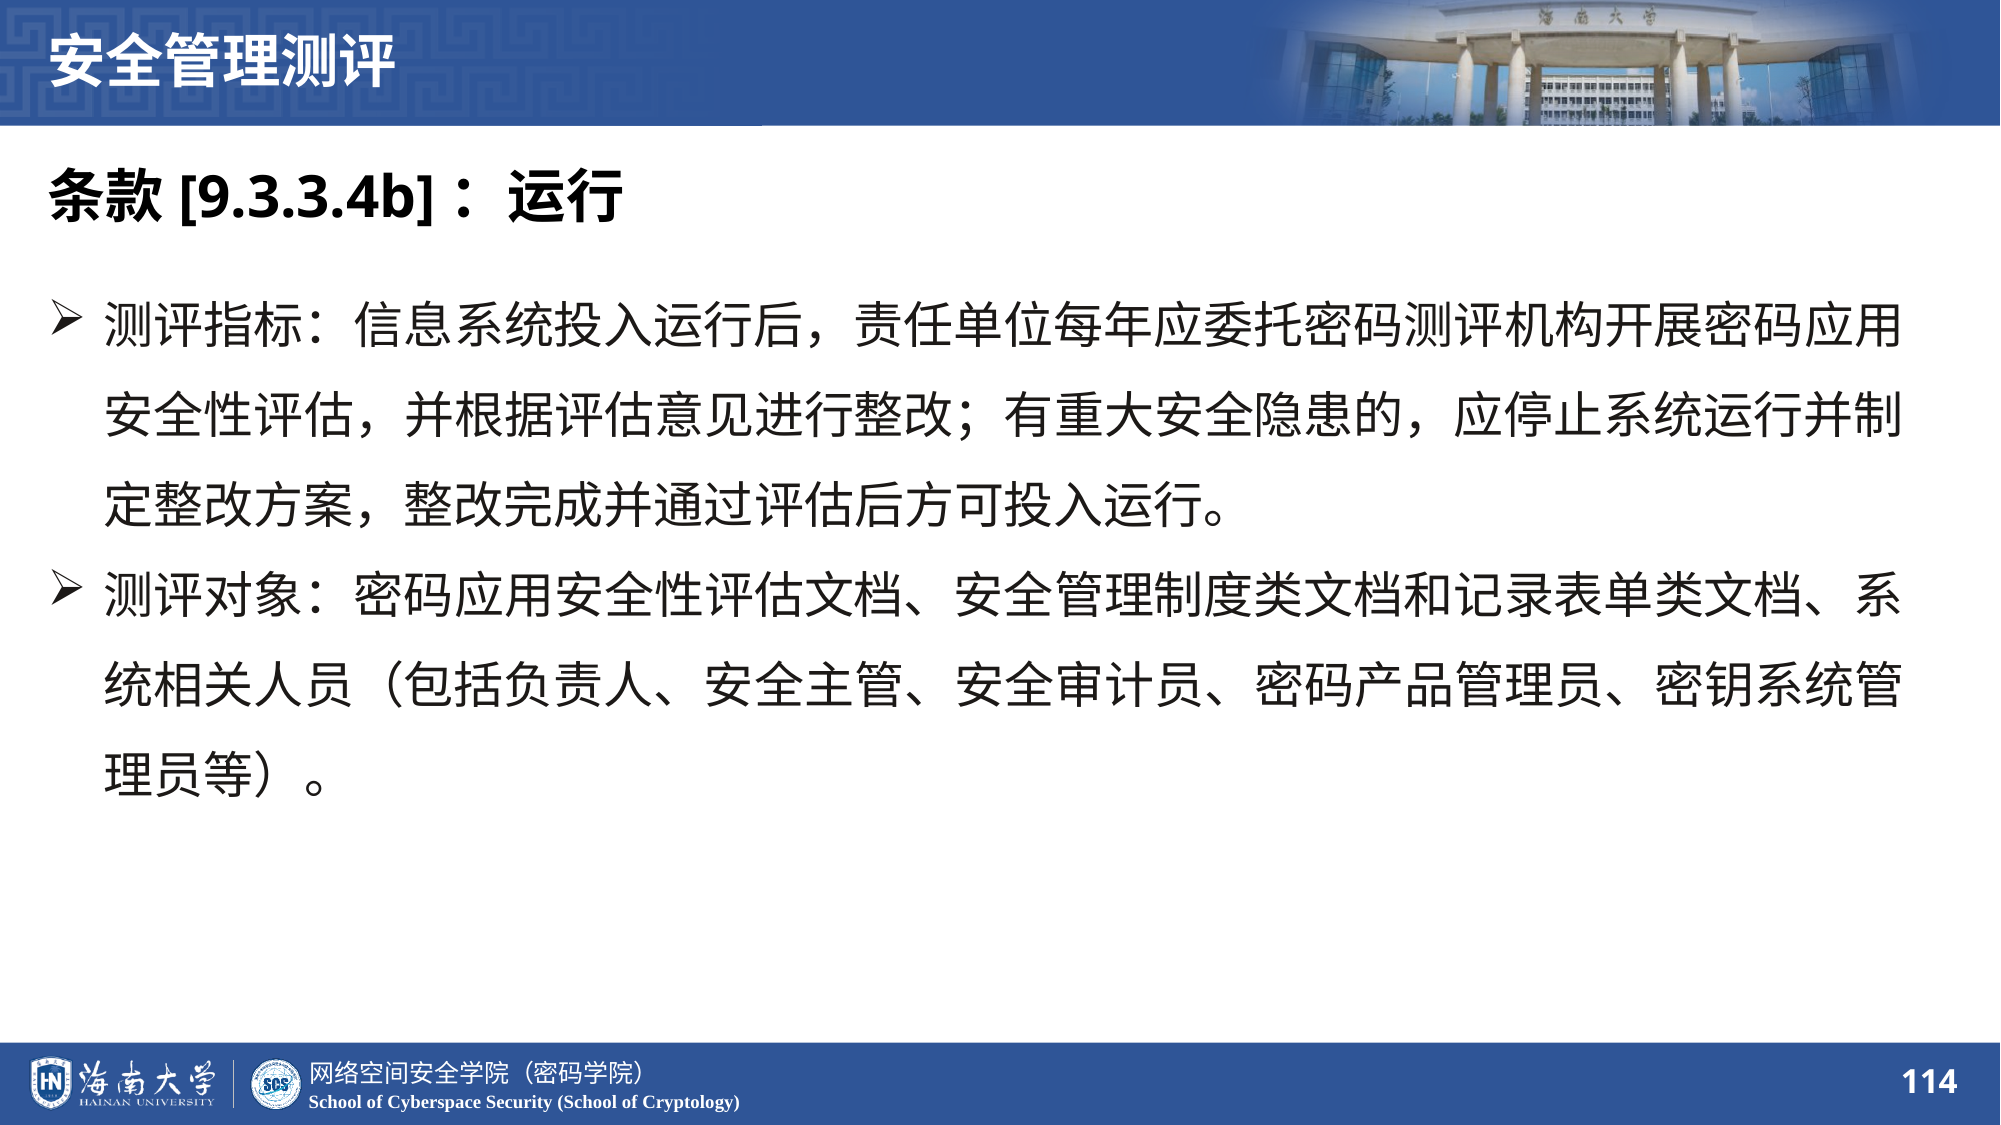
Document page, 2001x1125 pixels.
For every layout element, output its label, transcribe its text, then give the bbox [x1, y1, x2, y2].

list 测评指标：信息系统投入运行后，责任单位每年应委托密码测评机构开展密码应用安全性评估，并根据评估意见进行整改；有重大安全隐患的，应停止系统运行并制定整改方案，整改完成并通过评估后方可投入运行。 测评对象：密码应用安全性评估文档、安全管理制度类文档和记录表单类文档、系统相关人员（包括负责人、安全主管、安全审计员、密码产品管理员、密钥系统管理员等）。 [32, 255, 1968, 997]
slide_number 114 [1522, 1053, 1973, 1114]
picture [27, 1054, 219, 1113]
list 安全管理测评 [32, 17, 1297, 109]
list 条款[9.3.3.4b]：运行 [32, 151, 1968, 245]
picture [245, 1053, 306, 1114]
picture [1190, 0, 2000, 126]
